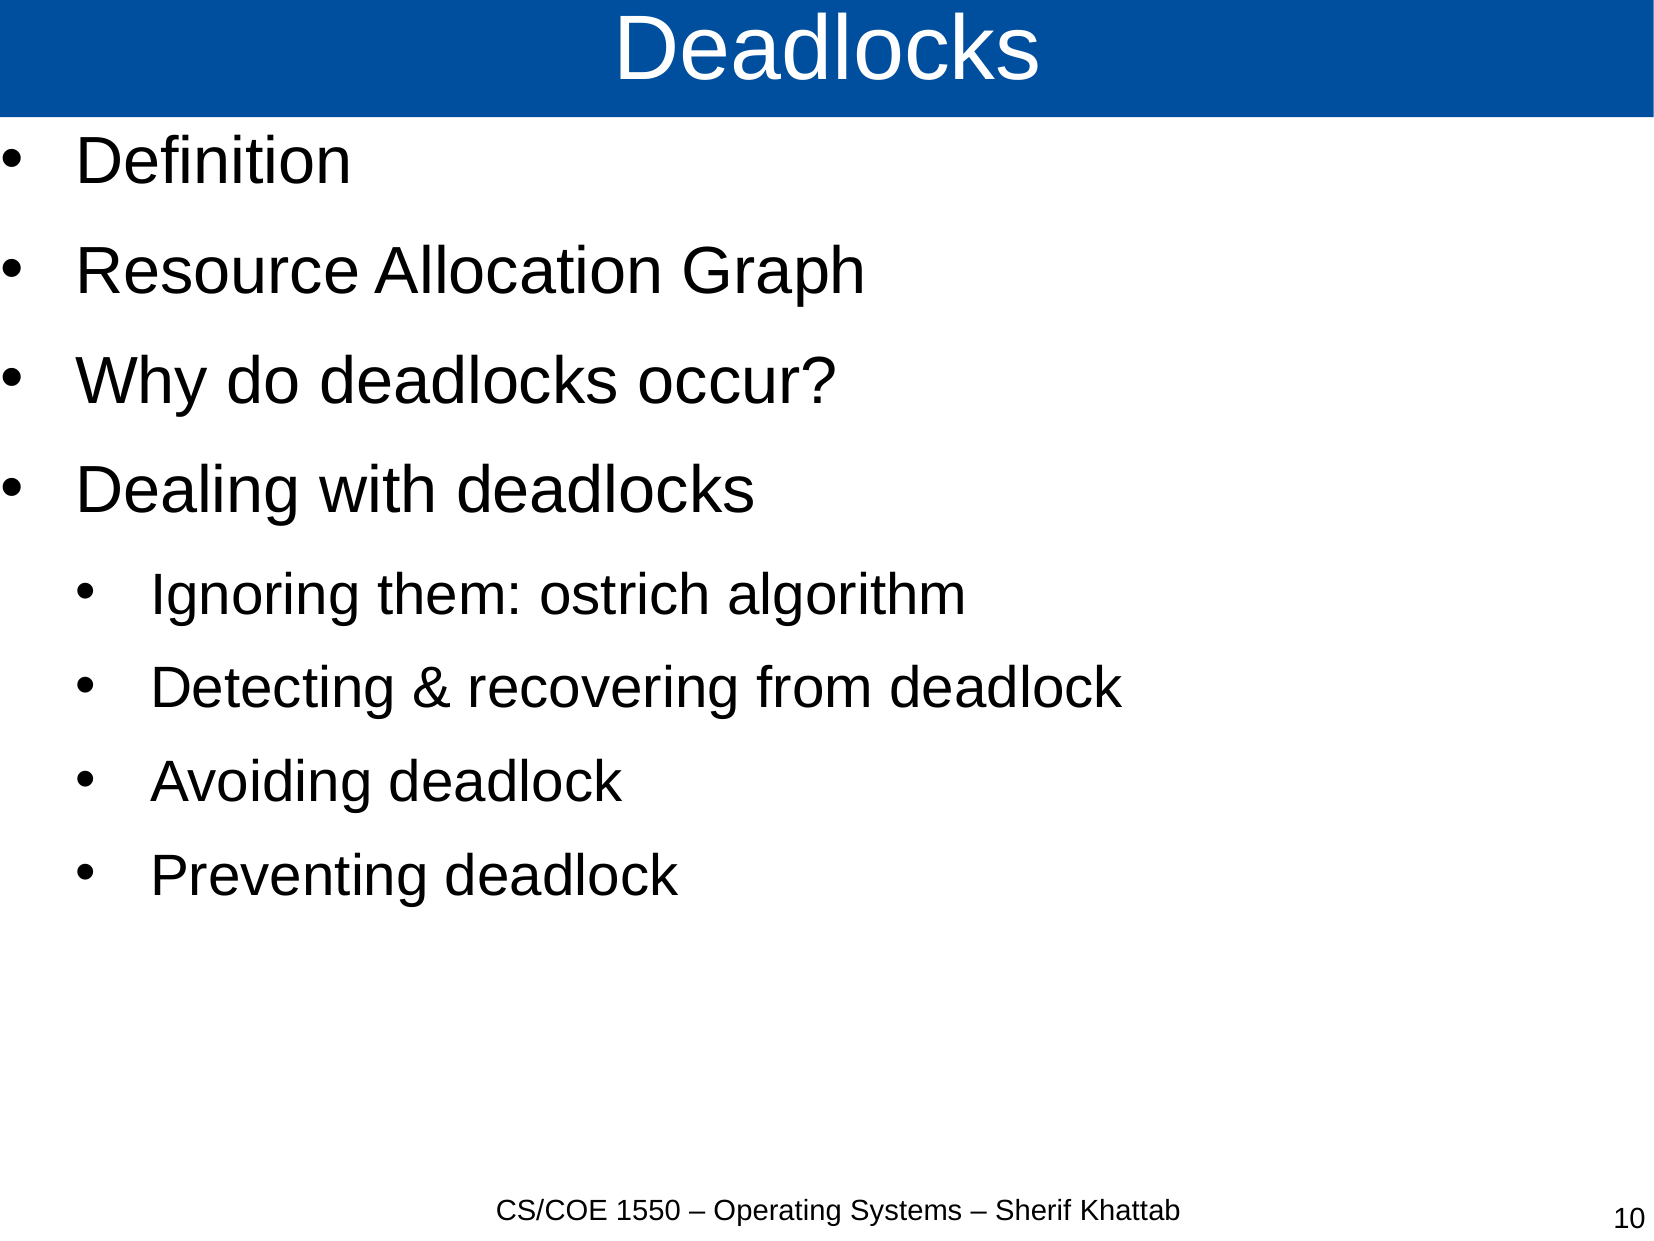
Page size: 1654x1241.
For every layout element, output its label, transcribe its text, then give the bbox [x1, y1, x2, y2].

title Deadlocks [0, 0, 1654, 117]
slide_number 10 [1265, 1198, 1647, 1241]
footer CS/COE 1550 – Operating Systems – Sherif Khattab [460, 1190, 1217, 1241]
list Definition Resource Allocation Graph Why do deadlocks occur? Dealing with deadlocks Ignoring them: ostrich algorithm Detecting & recovering from deadlock Avoiding deadlock Preventing deadlock [0, 117, 1654, 1195]
